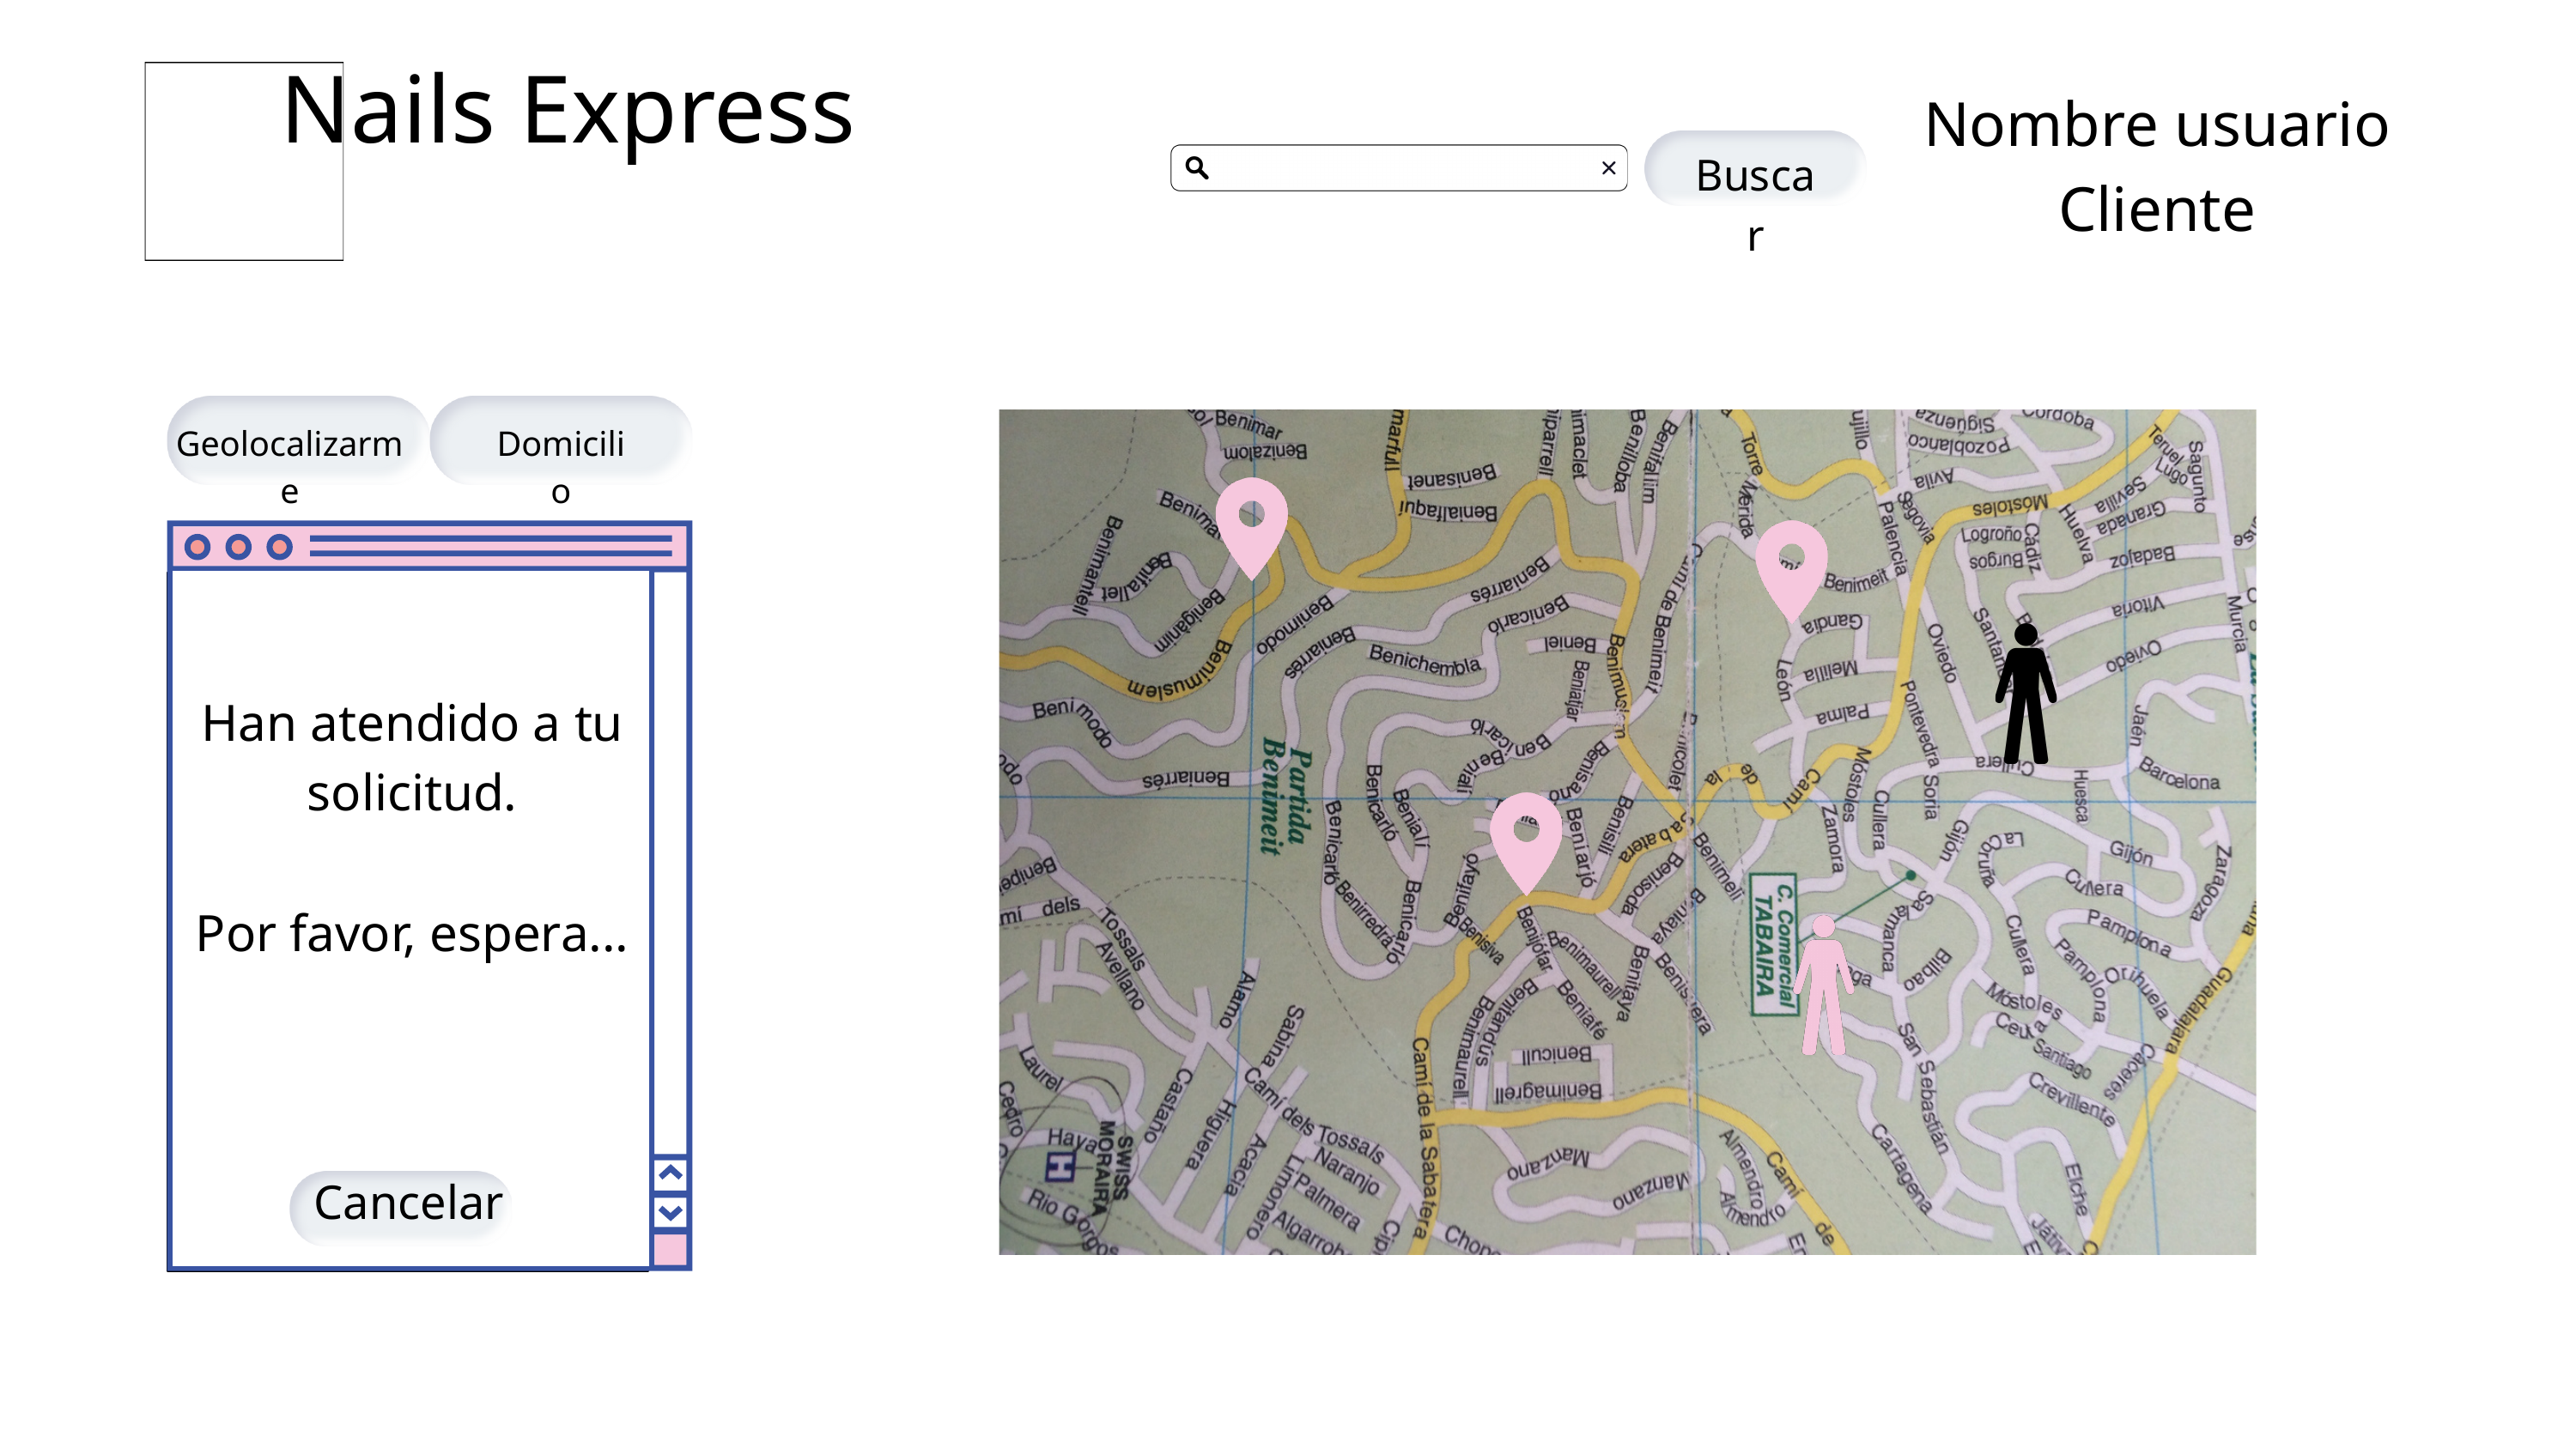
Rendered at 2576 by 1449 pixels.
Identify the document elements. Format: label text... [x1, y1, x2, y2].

text_box [999, 409, 2257, 1255]
text_box [1170, 144, 1628, 191]
text_box [1793, 915, 1855, 1055]
text_box [1755, 520, 1828, 624]
text_box [1995, 623, 2057, 764]
text_box Nombre usuario Cliente [1883, 73, 2432, 244]
text_box Geolocalizarme [167, 415, 413, 511]
text_box [144, 62, 344, 261]
text_box [429, 396, 693, 486]
text_box [1490, 792, 1563, 896]
text_box [1215, 477, 1289, 581]
text_box [1644, 130, 1867, 206]
text_box Domicilio [487, 415, 635, 511]
text_box [167, 396, 429, 486]
text_box Buscar [1686, 139, 1824, 260]
text_box Nails Express [261, 31, 875, 162]
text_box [167, 520, 693, 1271]
